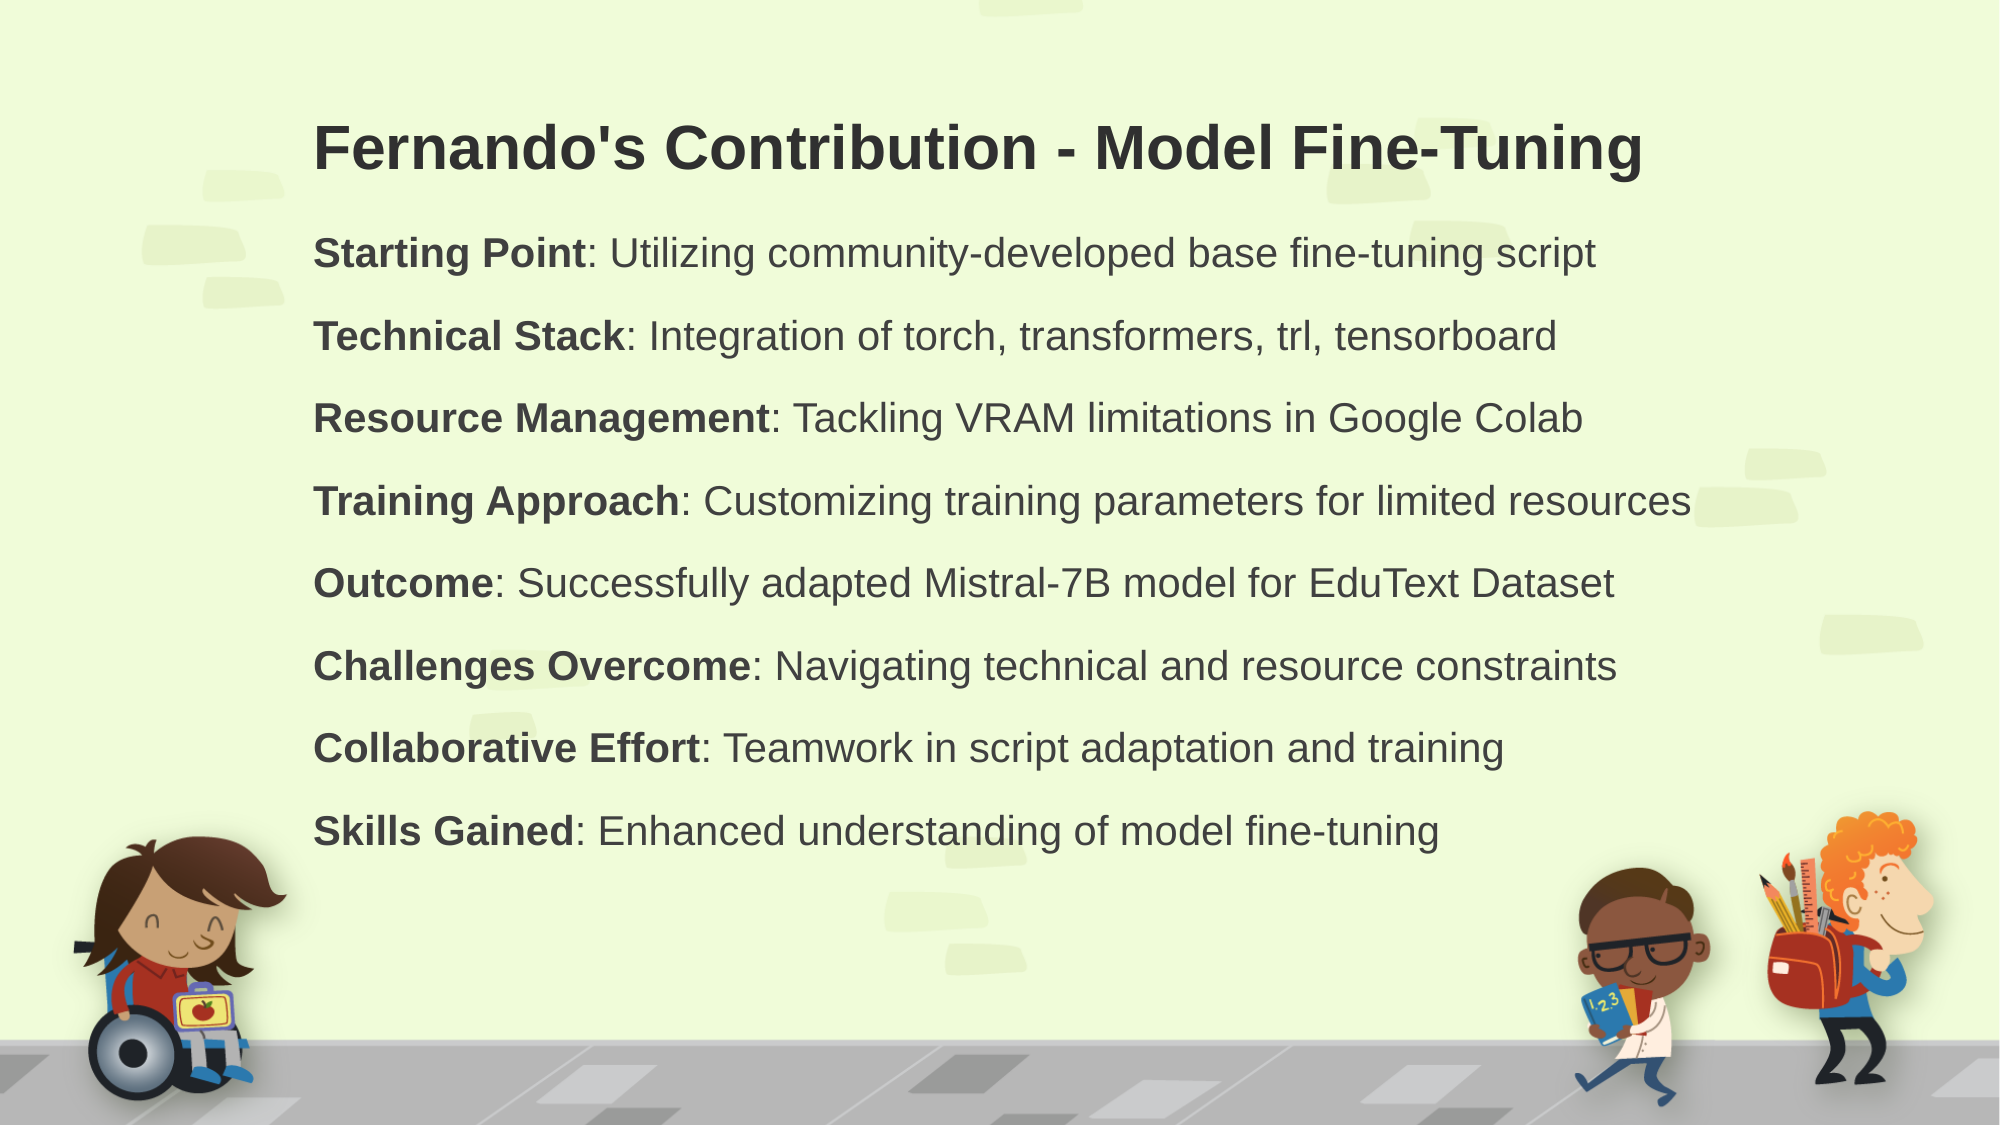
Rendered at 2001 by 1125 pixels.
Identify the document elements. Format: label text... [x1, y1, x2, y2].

picture [0, 0, 2000, 1125]
text_box Fernando's Contribution - Model Fine-Tuning​ [298, 99, 1708, 190]
list Starting Point: Utilizing community-developed base fine-tuning script Technical Stack: Integration of torch, transformers, trl, tensorboard Resource Management: Tackling VRAM limitations in Google Colab Training Approach: Customizing training parameters for limited resources Outcome: Successfully adapted Mistral-7B model for EduText Dataset Challenges Overcome: Navigating technical and resource constraints Collaborative Effort: Teamwork in script adaptation and training Skills Gained: Enhanced understanding of model fine-tuning [298, 224, 1754, 870]
